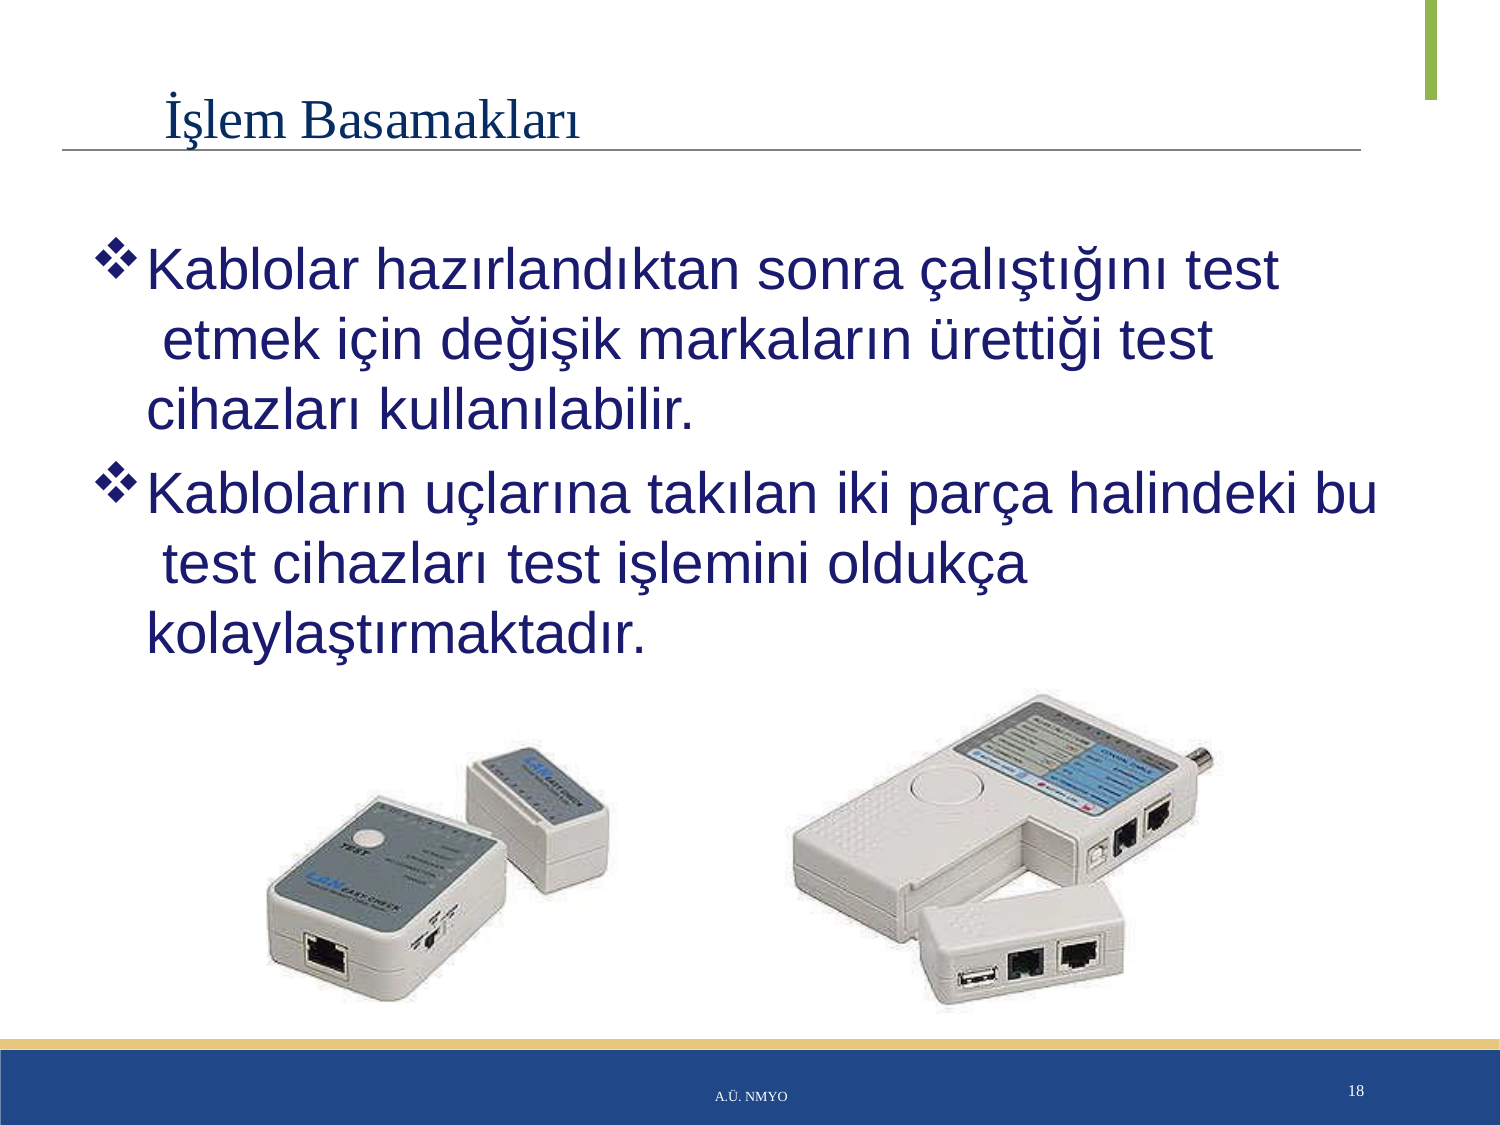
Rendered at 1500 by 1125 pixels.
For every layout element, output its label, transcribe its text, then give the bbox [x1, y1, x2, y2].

text_box [773, 676, 1243, 1016]
footer A.Ü. NMYO [453, 763, 1047, 1125]
text_box [242, 727, 633, 1016]
slide_number 18 [1218, 1059, 1380, 1120]
text_box Kablolar hazırlandıktan sonra çalıştığını test etmek için değişik markaların ürettiği test cihazları kullanılabilir. Kabloların uçlarına takılan iki parça halindeki bu test cihazları test işlemini oldukça kolaylaştırmaktadır. [87, 228, 1387, 665]
title İşlem Basamakları [62, 0, 1373, 150]
